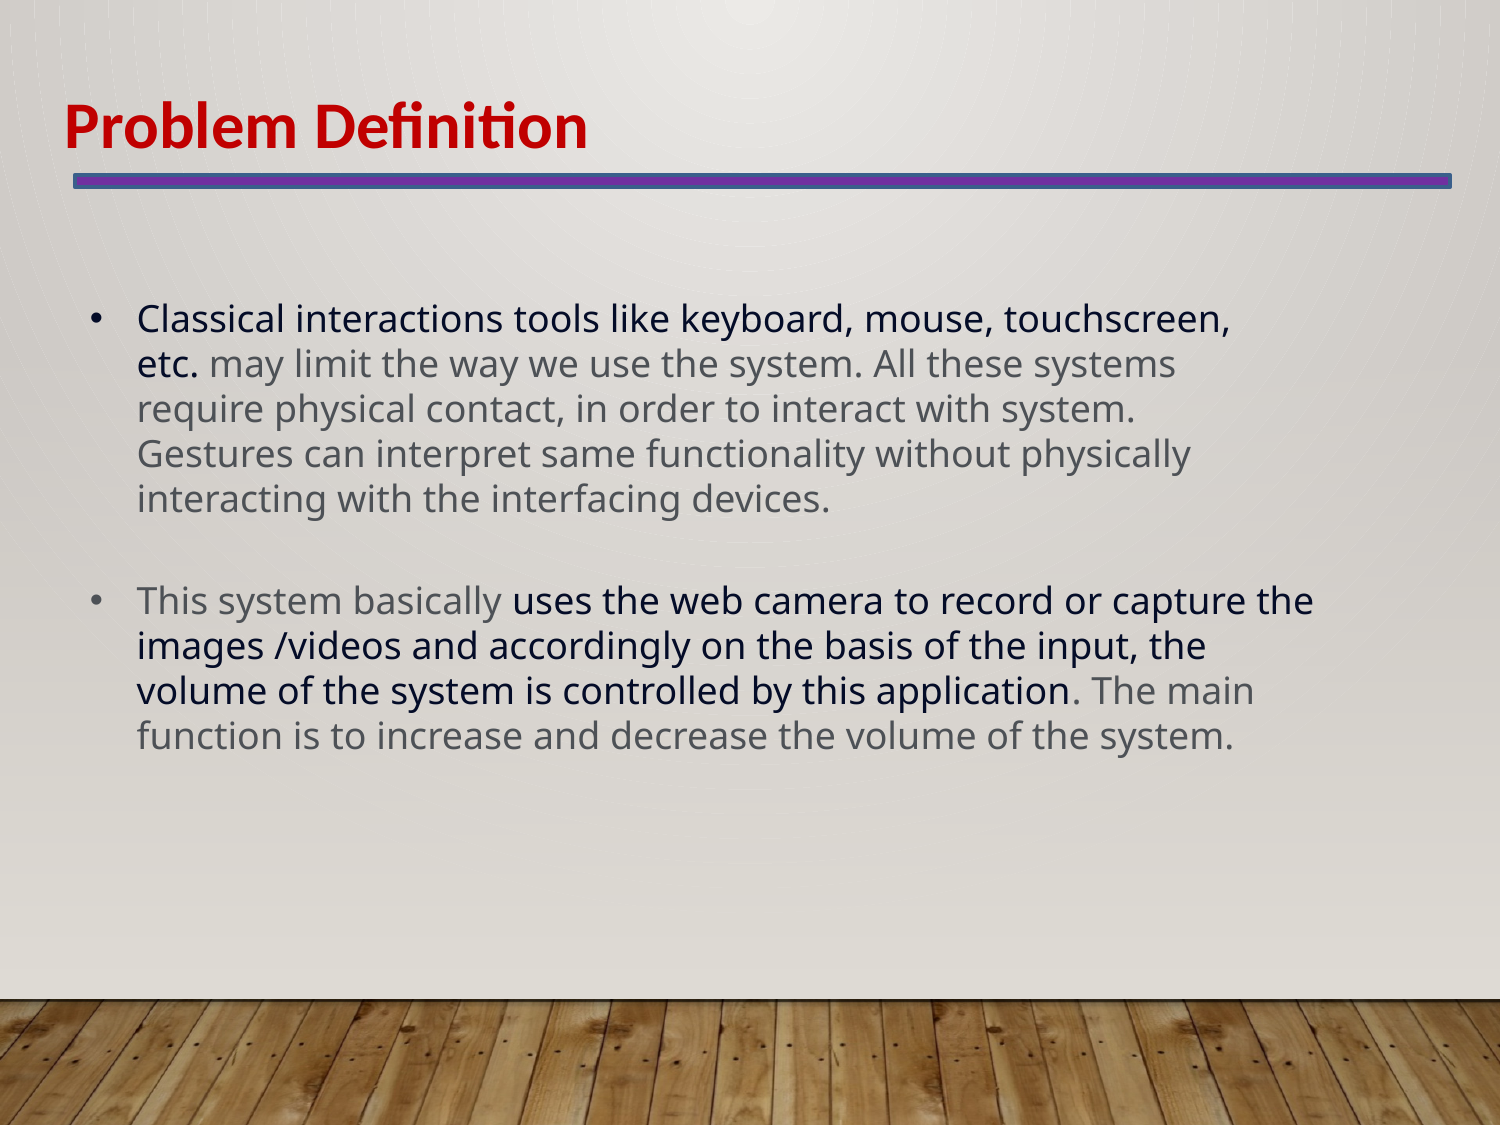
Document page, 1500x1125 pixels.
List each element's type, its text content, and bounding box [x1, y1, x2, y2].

picture [0, 999, 1500, 1125]
text_box This system basically uses the web camera to record or capture the images /videos and accordingly on the basis of the input, the volume of the system is controlled by this application. The main function is to increase and decrease the volume of the system. [74, 569, 1338, 765]
text_box Problem Definition [50, 74, 700, 170]
text_box Classical interactions tools like keyboard, mouse, touchscreen, etc. may limit the way we use the system. All these systems require physical contact, in order to interact with system. Gestures can interpret same functionality without physically interacting with the interfacing devices. [74, 287, 1307, 528]
text_box [75, 174, 1450, 188]
